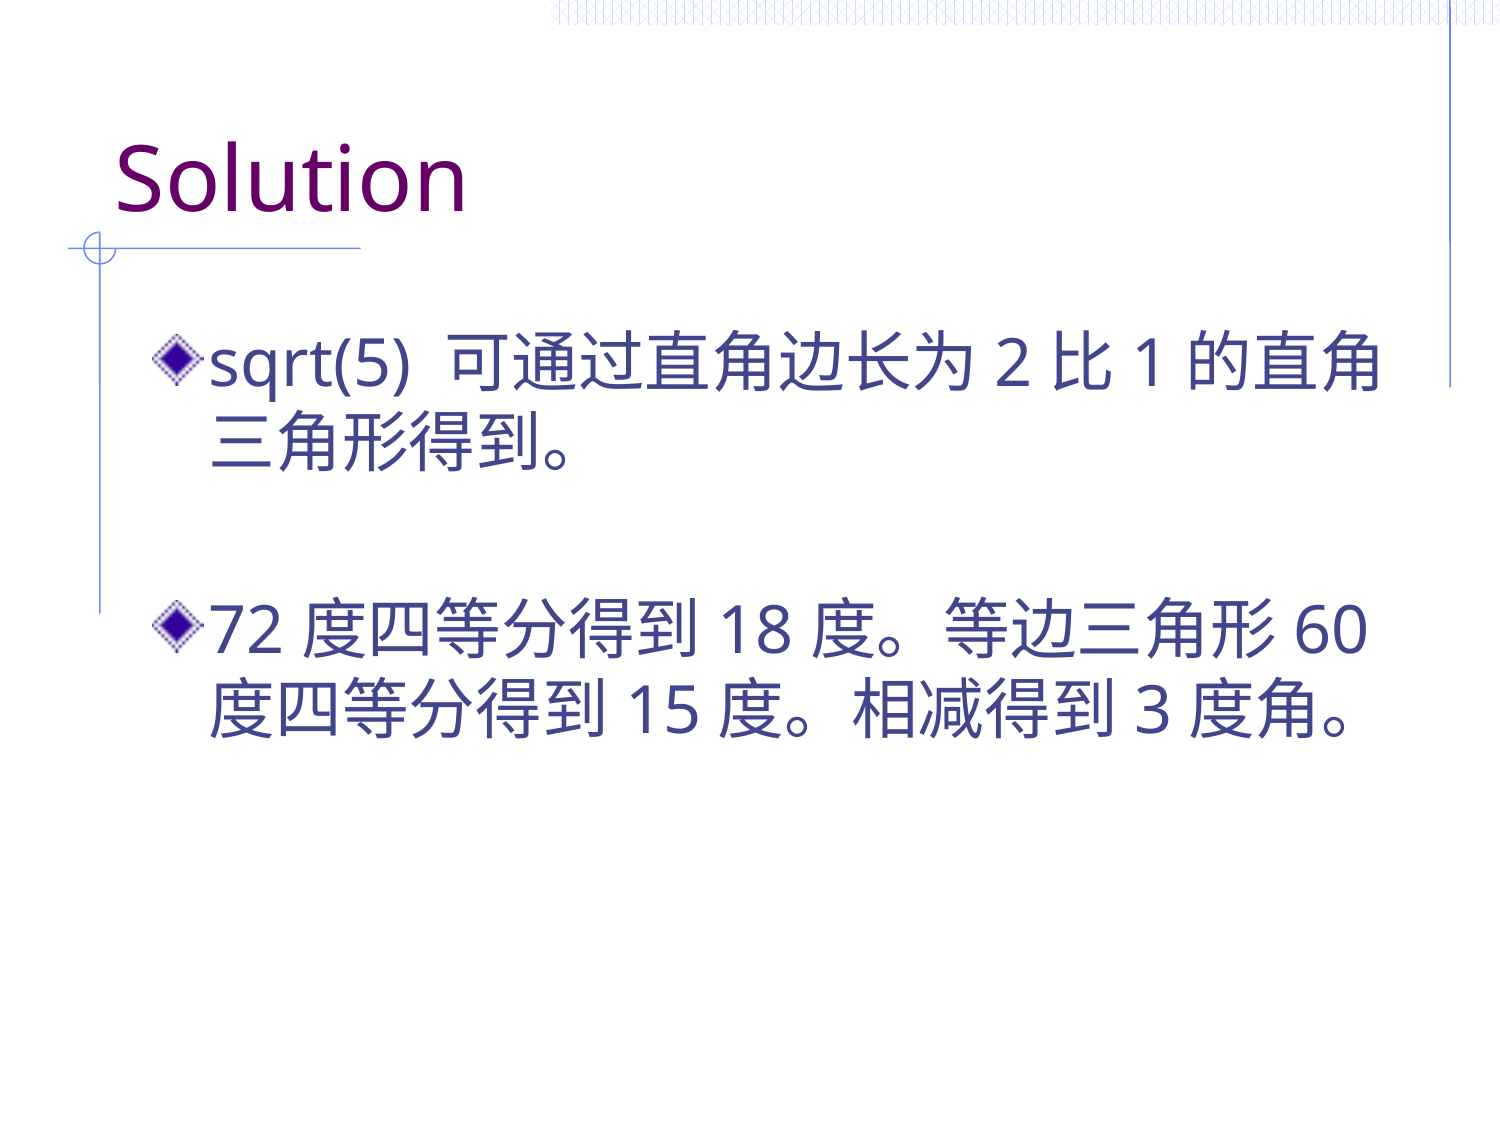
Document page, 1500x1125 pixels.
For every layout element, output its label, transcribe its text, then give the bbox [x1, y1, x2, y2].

title Solution [99, 50, 1375, 238]
picture [152, 334, 204, 386]
list sqrt(5) 可通过直角边长为2比1的直角三角形得到。 72度四等分得到18度。等边三角形60度四等分得到15度。相减得到3度角。 [137, 312, 1413, 988]
picture [152, 600, 204, 653]
